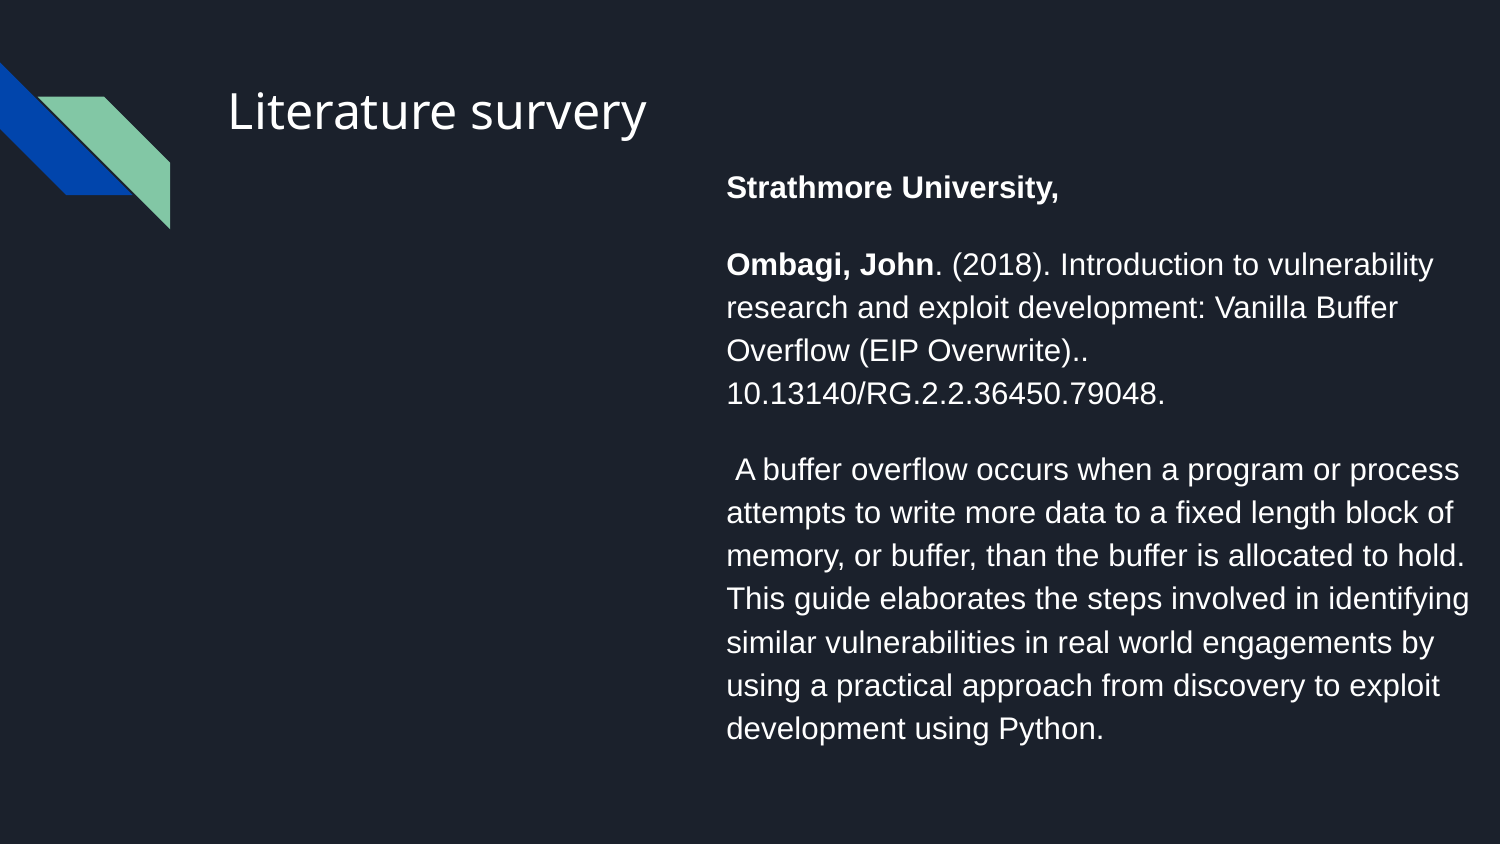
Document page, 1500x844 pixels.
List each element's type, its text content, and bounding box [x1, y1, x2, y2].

list Strathmore University, Ombagi, John. (2018). Introduction to vulnerability research and exploit development: Vanilla Buffer Overflow (EIP Overwrite).. 10.13140/RG.2.2.36450.79048. A buffer overflow occurs when a program or process attempts to write more data to a fixed length block of memory, or buffer, than the buffer is allocated to hold. This guide elaborates the steps involved in identifying similar vulnerabilities in real world engagements by using a practical approach from discovery to exploit development using Python. [711, 0, 1500, 844]
title Literature survery [212, 64, 711, 215]
